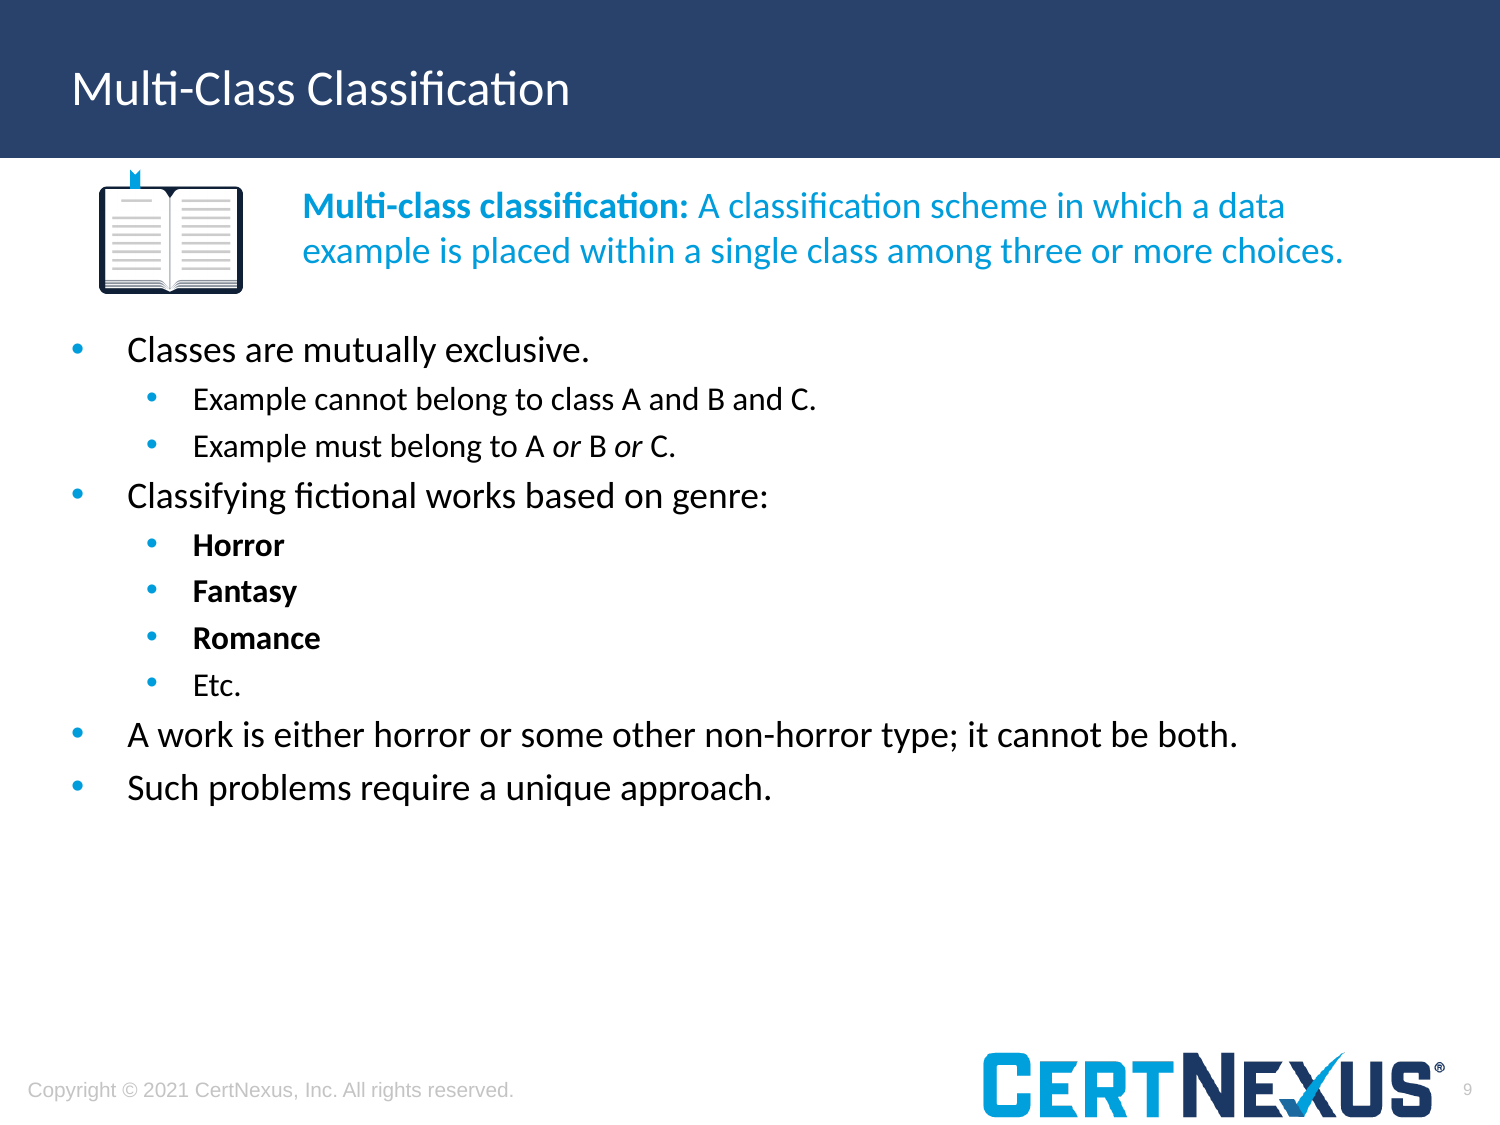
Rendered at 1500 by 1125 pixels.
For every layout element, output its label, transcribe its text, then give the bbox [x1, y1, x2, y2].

picture [967, 1023, 1458, 1125]
list Multi-class classification: A classification scheme in which a data example is placed within a single class among three or more choices. [287, 173, 1425, 299]
slide_number 9 [1137, 1058, 1488, 1119]
title Multi-Class Classification [56, 16, 1350, 155]
list Classes are mutually exclusive. Example cannot belong to class A and B and C. Example must belong to A or B or C. Classifying fictional works based on genre: Horror Fantasy Romance Etc. A work is either horror or some other non-horror type; it cannot be both. Such problems require a unique approach. [56, 318, 1444, 1038]
picture [99, 169, 243, 294]
